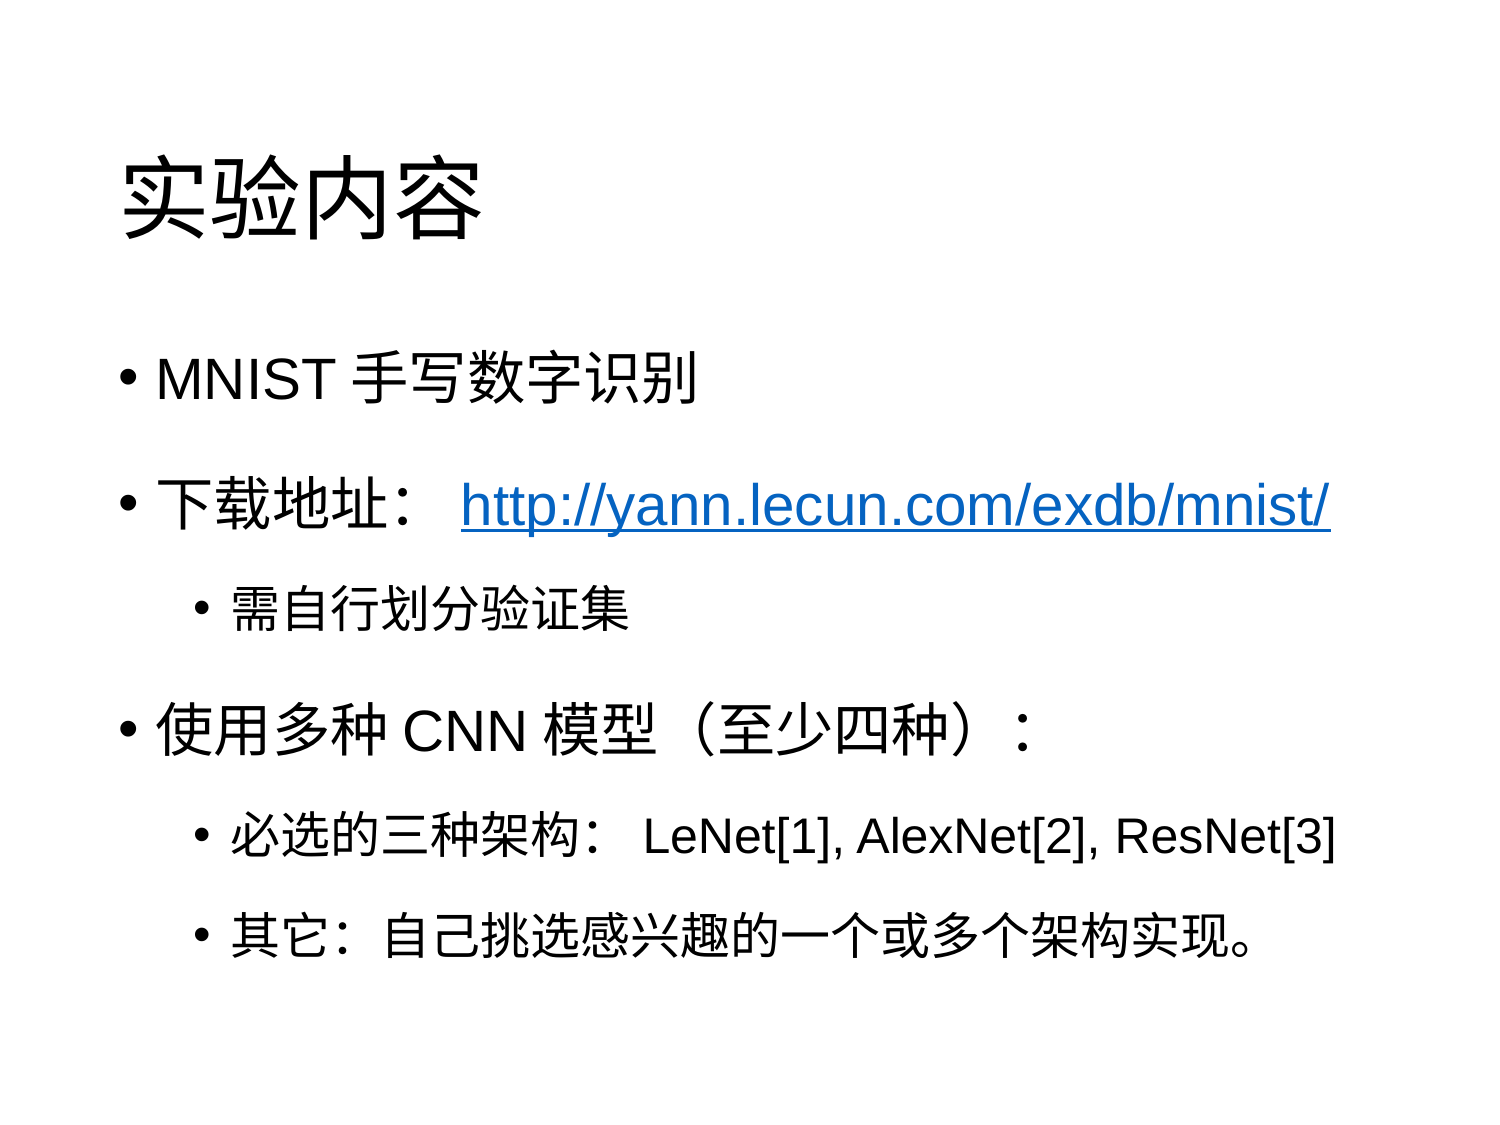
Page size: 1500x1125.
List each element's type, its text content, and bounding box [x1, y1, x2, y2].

title 实验内容 [103, 59, 1397, 278]
list MNIST手写数字识别 下载地址：http://yann.lecun.com/exdb/mnist/ 需自行划分验证集 使用多种CNN模型（至少四种）： 必选的三种架构：LeNet[1], AlexNet[2], ResNet[3] 其它：自己挑选感兴趣的一个或多个架构实现。 [103, 299, 1397, 1014]
